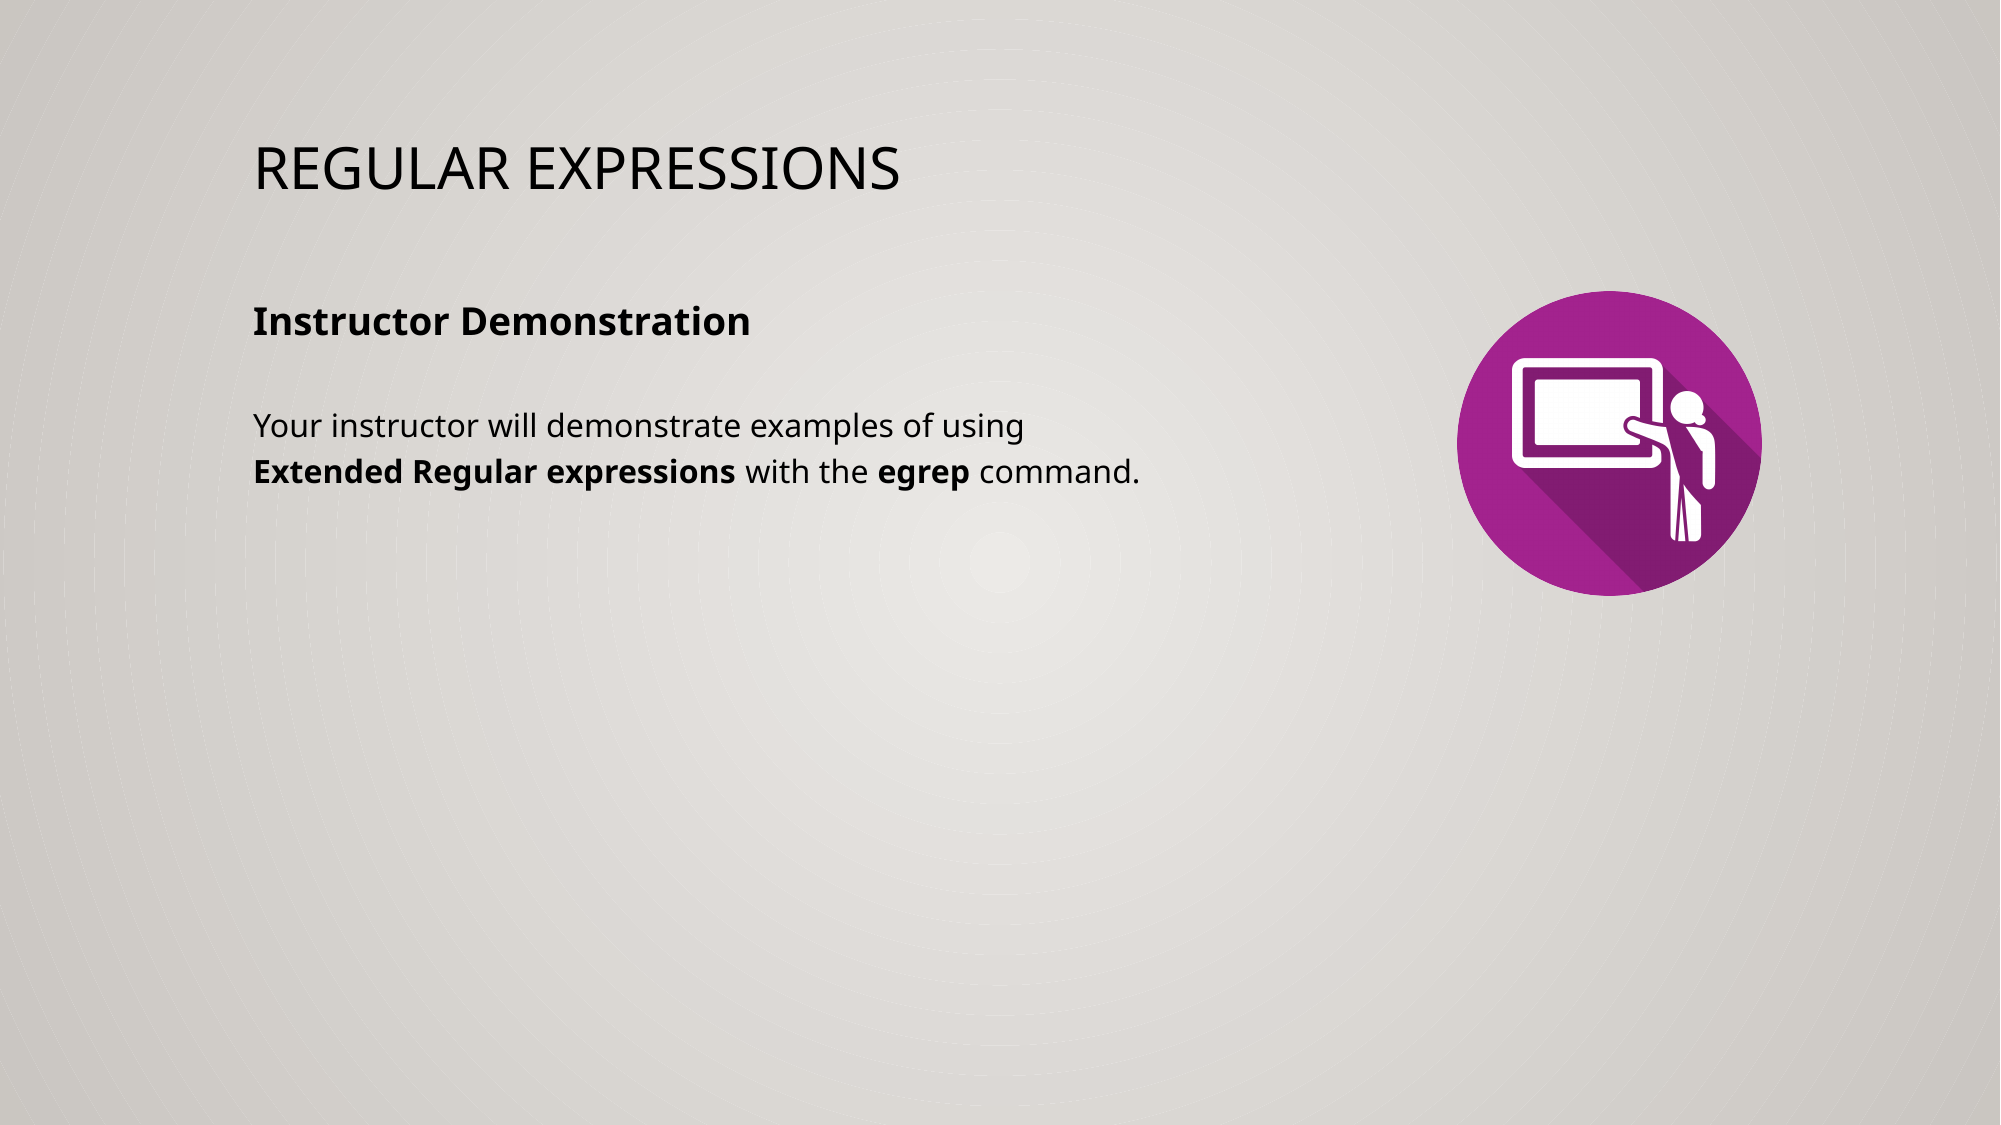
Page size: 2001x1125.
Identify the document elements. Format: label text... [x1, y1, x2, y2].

picture [1457, 291, 1763, 596]
title Regular Expressions [238, 131, 1814, 305]
list Instructor Demonstration Your instructor will demonstrate examples of using Extended Regular expressions with the egrep command. [238, 279, 1206, 1061]
